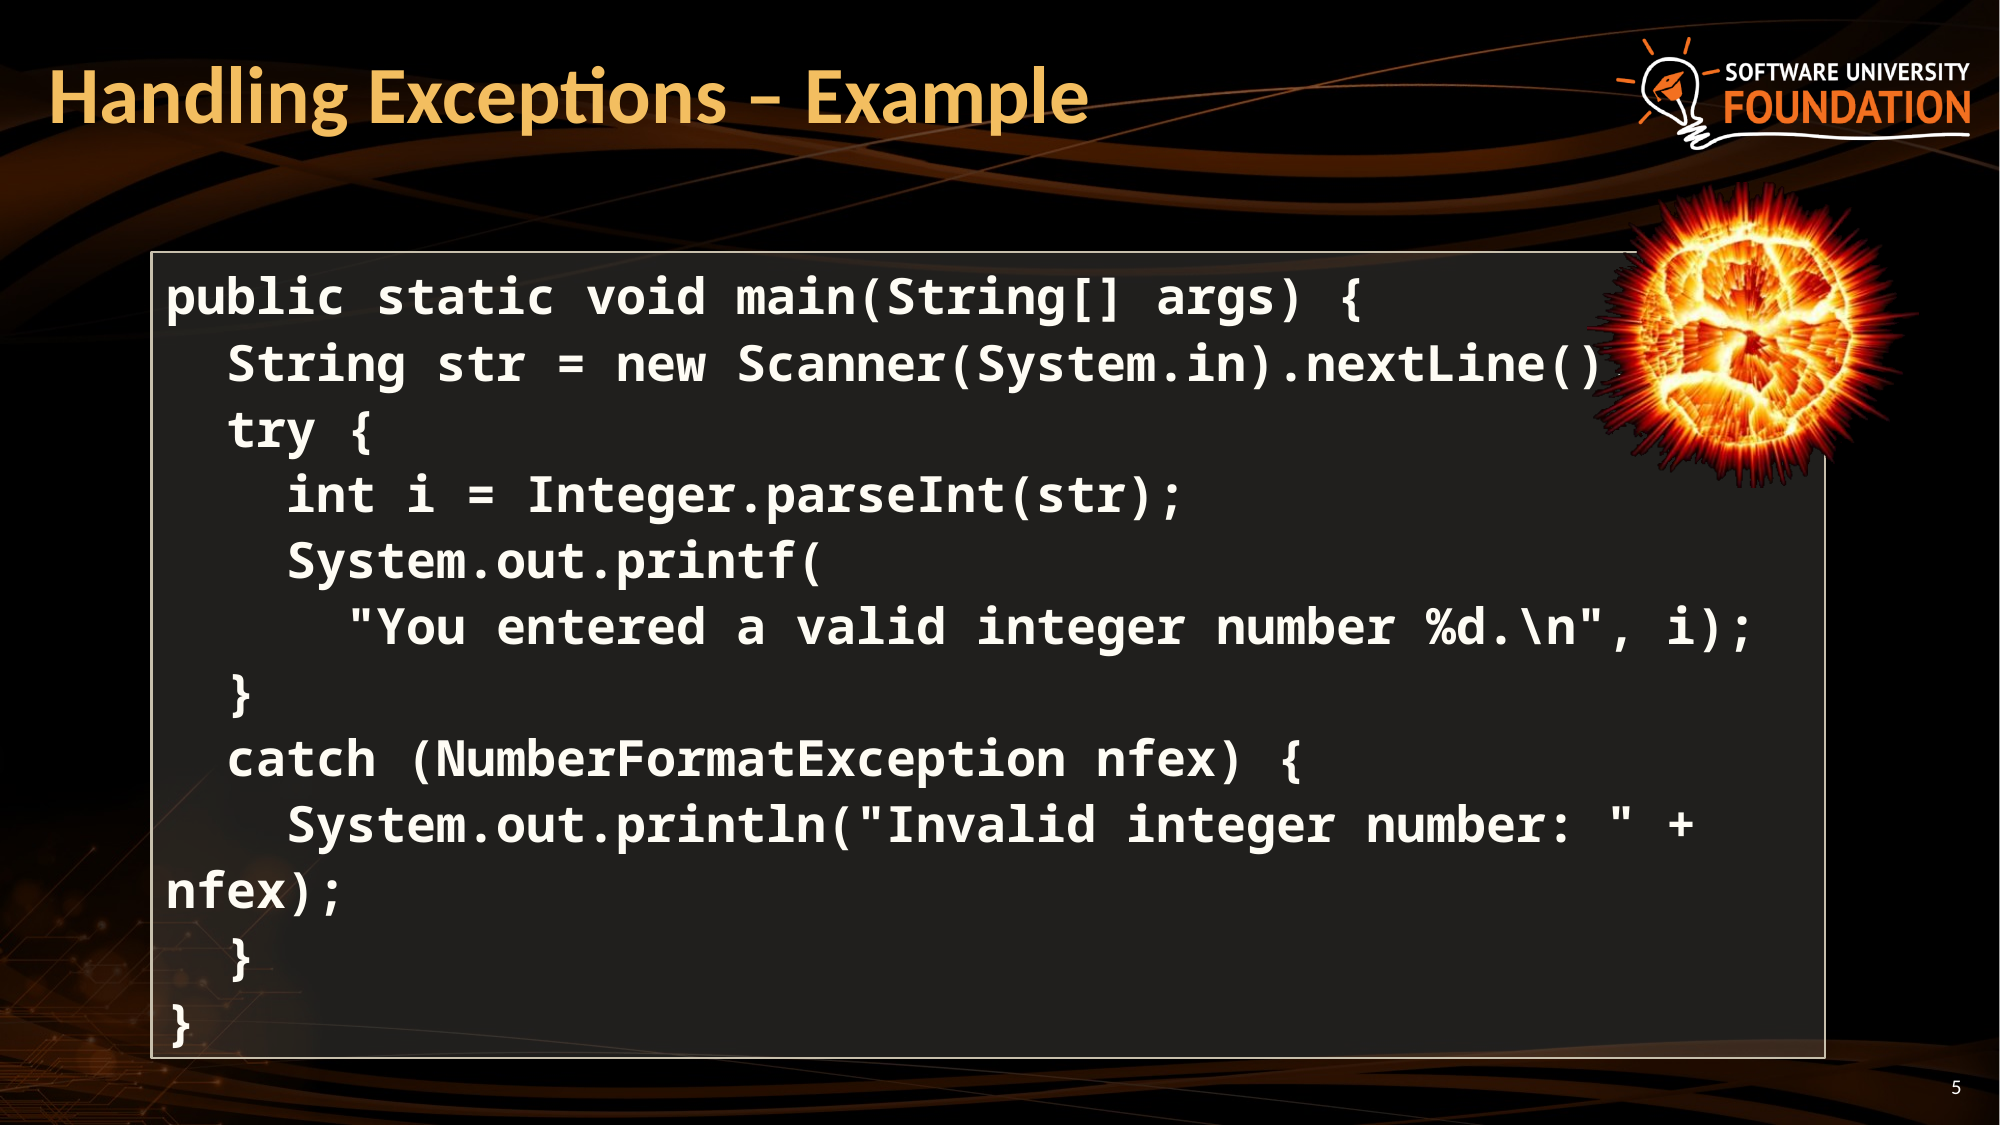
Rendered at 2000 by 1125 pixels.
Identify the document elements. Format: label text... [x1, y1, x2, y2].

picture [0, 0, 2000, 1125]
title Handling Exceptions – Example [30, 6, 1602, 189]
slide_number 5 [1897, 1070, 1968, 1103]
text_box public static void main(String[] args) { String str = new Scanner(System.in).nextLine(); try { int i = Integer.parseInt(str); System.out.printf( "You entered a valid integer number %d.\n", i); } catch (NumberFormatException nfex) { System.out.println("Invalid integer number: " + nfex); } } [151, 251, 1825, 1058]
